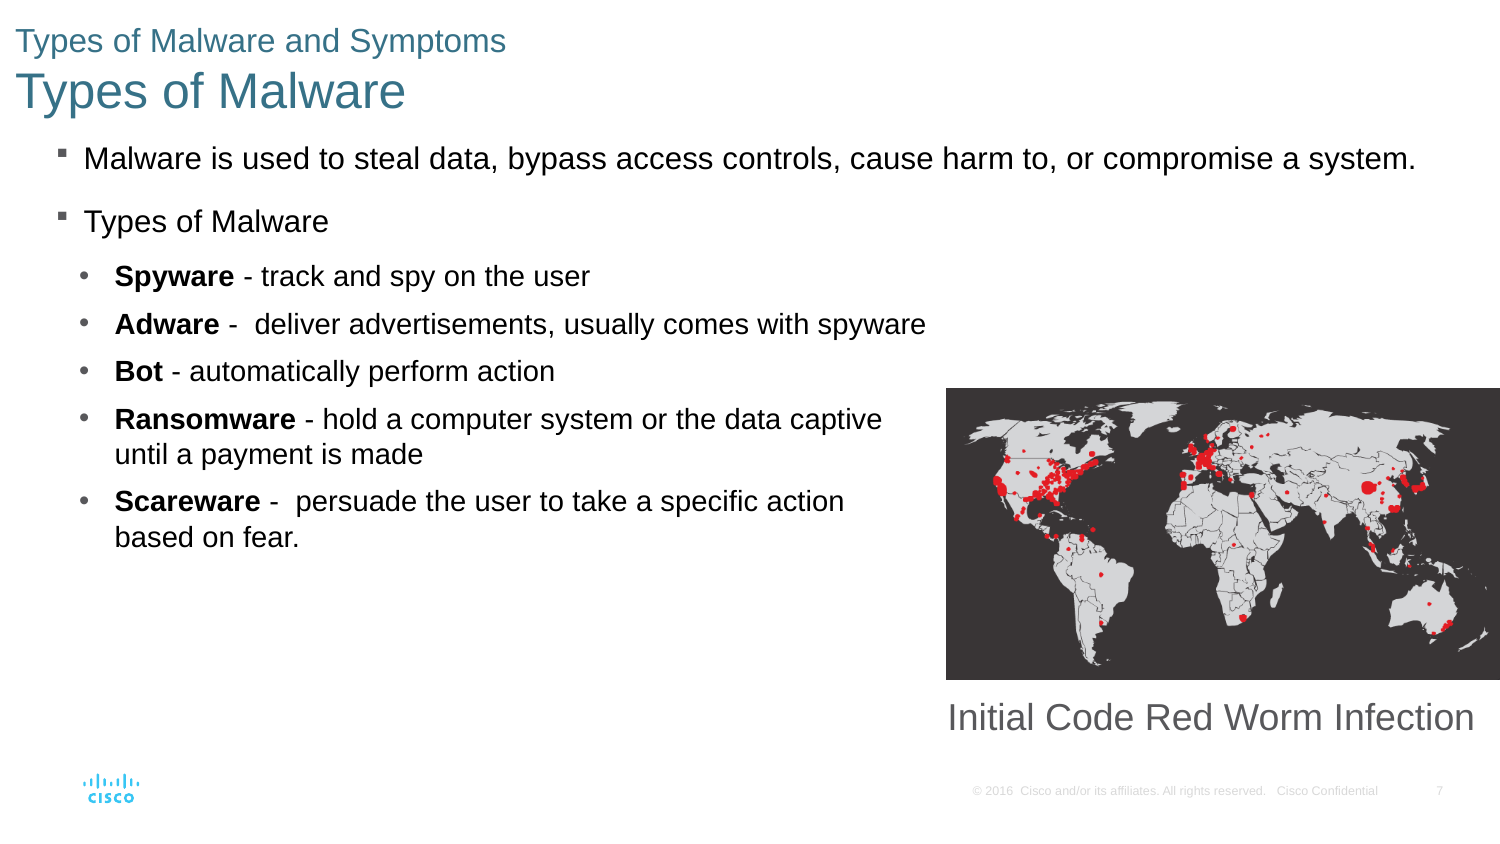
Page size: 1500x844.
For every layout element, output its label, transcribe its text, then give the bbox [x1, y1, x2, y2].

title Types of Malware and Symptoms Types of Malware [0, 6, 1500, 131]
list Malware is used to steal data, bypass access controls, cause harm to, or compromise a system. Types of Malware Spyware - track and spy on the user Adware - deliver advertisements, usually comes with spyware Bot - automatically perform action Ransomware - hold a computer system or the data captive until a payment is made Scareware - persuade the user to take a specific action based on fear. [40, 131, 1494, 813]
picture [945, 388, 1500, 680]
text_box Initial Code Red Worm Infection [932, 685, 1500, 746]
